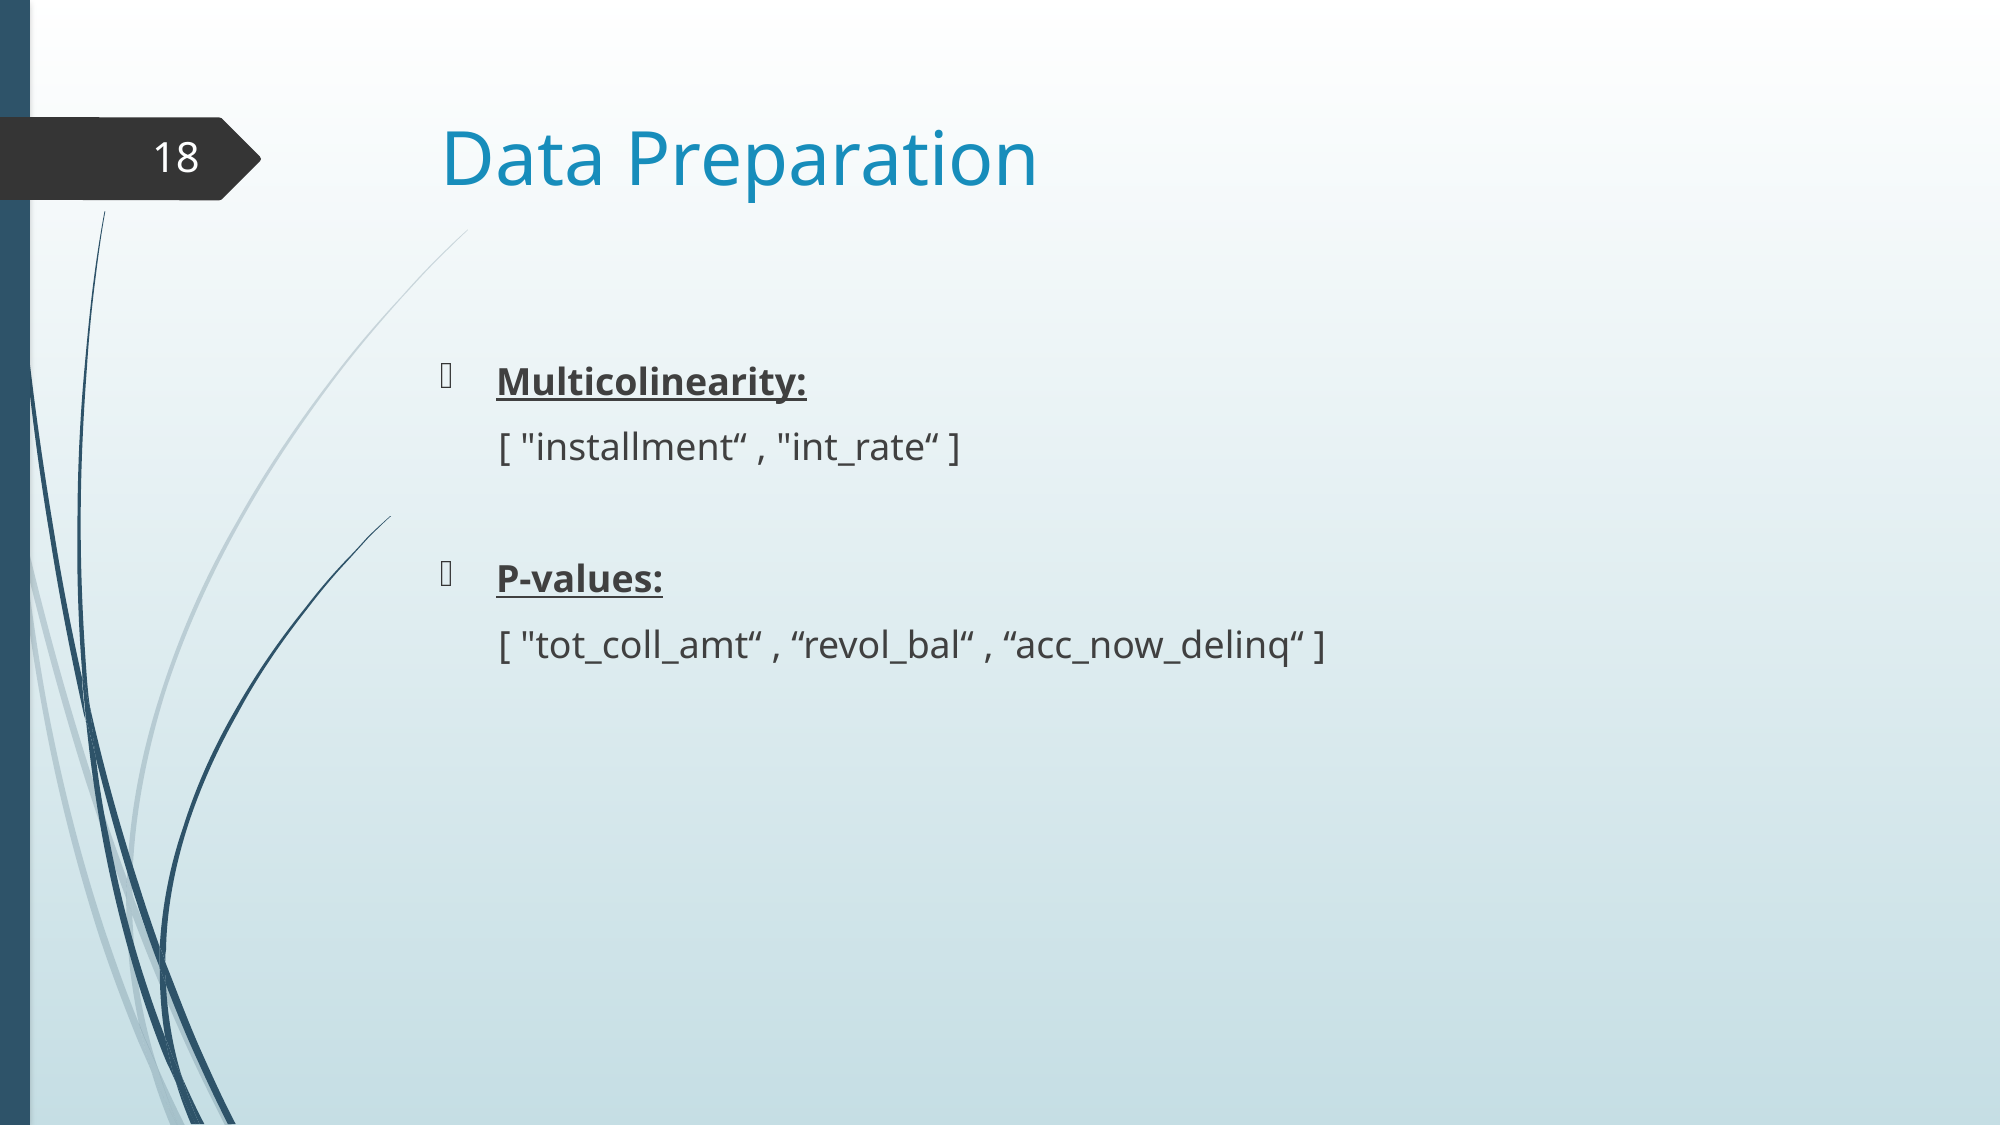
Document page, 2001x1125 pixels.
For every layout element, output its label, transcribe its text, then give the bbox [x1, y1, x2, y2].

list Multicolinearity: [ "installment“ , "int_rate“ ] P-values: [ "tot_coll_amt“ , “revol_bal“ , “acc_now_delinq“ ] [424, 350, 1888, 970]
title Data Preparation [425, 102, 1888, 313]
slide_number 18 [87, 129, 216, 190]
